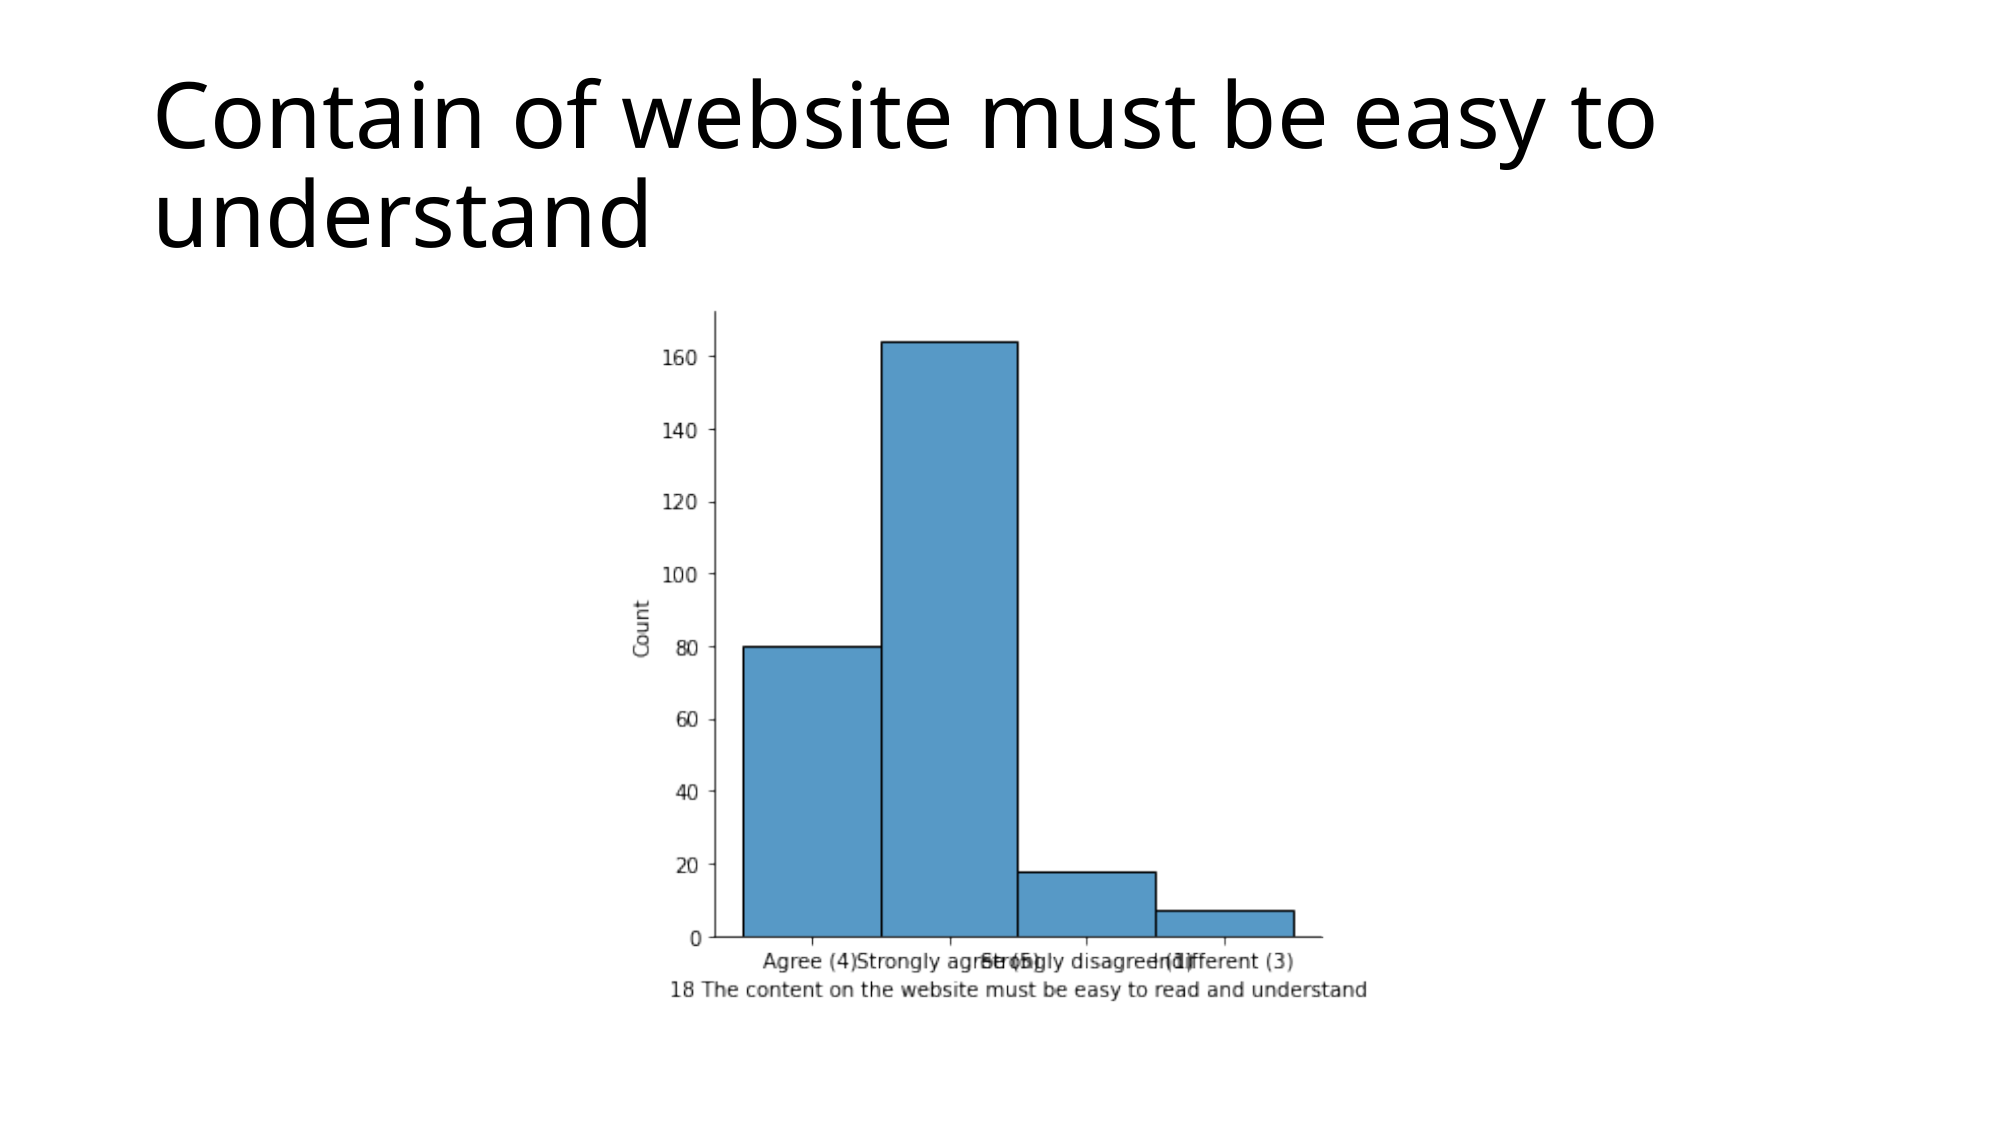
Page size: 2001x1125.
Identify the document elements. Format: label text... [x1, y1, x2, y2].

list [619, 299, 1381, 1014]
title Contain of website must be easy to understand [137, 59, 1863, 278]
